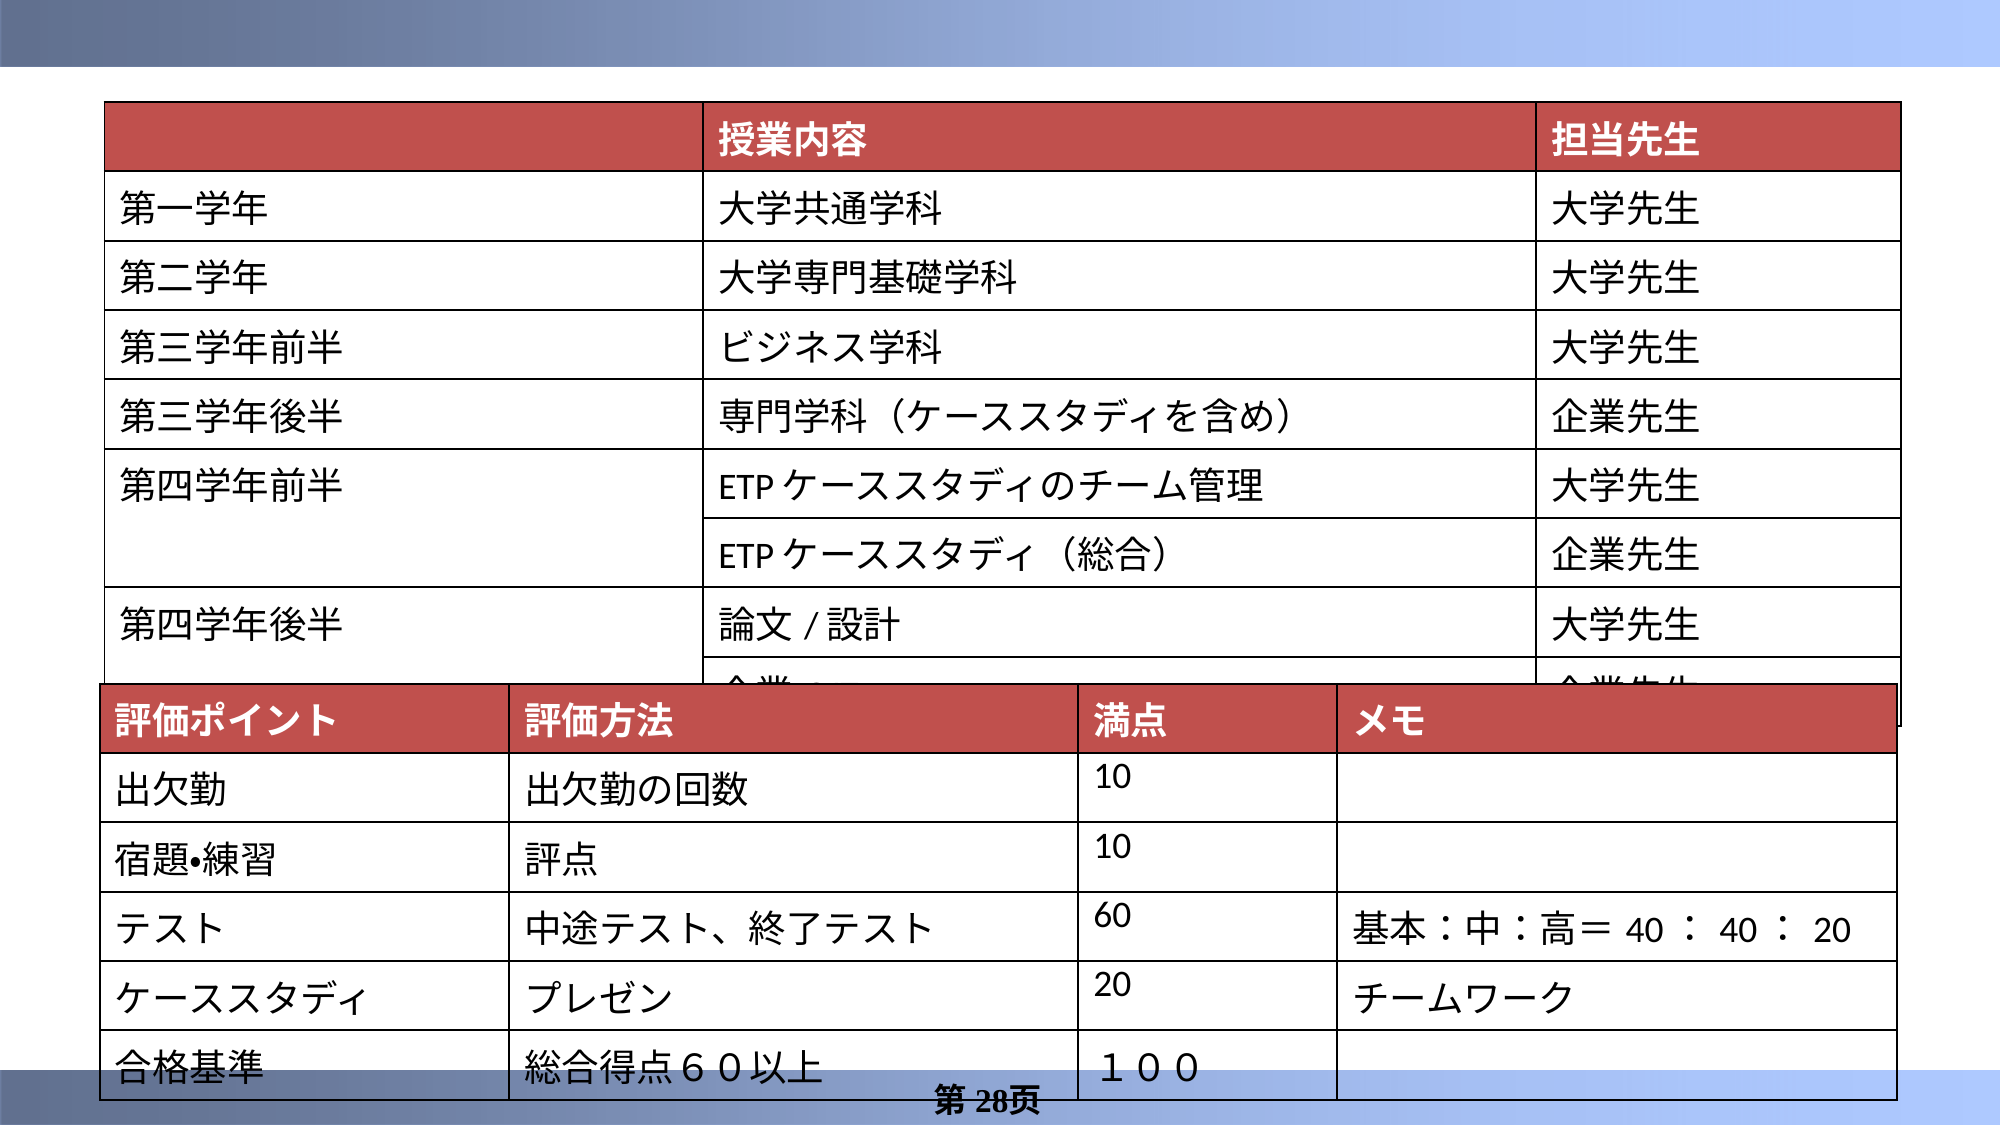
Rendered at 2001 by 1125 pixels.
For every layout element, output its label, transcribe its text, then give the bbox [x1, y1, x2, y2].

table_cell ETPケーススタディのチーム管理 [704, 450, 1535, 517]
table_cell 中途テスト、終了テスト [510, 893, 1077, 960]
table_cell 企業OJT [704, 658, 1535, 683]
table_cell 大学先生 [1537, 242, 1900, 309]
table_cell 合格基準 [101, 1031, 508, 1099]
table_cell [1338, 823, 1896, 891]
table_cell 評点 [510, 823, 1077, 891]
table_cell 出欠勤 [101, 754, 508, 821]
table_cell 企業先生 [1537, 658, 1900, 725]
table_cell 大学先生 [1537, 311, 1900, 378]
table_cell テスト [101, 893, 508, 960]
table_cell 第二学年 [105, 242, 702, 309]
table_cell 大学先生 [1537, 172, 1900, 240]
table_cell 10 [1079, 754, 1336, 821]
table_cell 60 [1079, 893, 1336, 960]
table_cell ETPケーススタディ（総合） [704, 519, 1535, 586]
table_cell 専門学科（ケーススタディを含め） [704, 380, 1535, 448]
table_cell 出欠勤の回数 [510, 754, 1077, 821]
table_cell 第三学年前半 [105, 311, 702, 378]
table_cell 第三学年後半 [105, 380, 702, 448]
table_cell 企業先生 [1537, 519, 1900, 586]
table_cell [1338, 1031, 1896, 1099]
table_cell 第四学年後半 [105, 588, 702, 683]
table_header 担当先生 [1537, 103, 1900, 170]
table_cell 論文/設計 [704, 588, 1535, 656]
table_header メモ [1338, 685, 1896, 752]
table_header 評価方法 [510, 685, 1077, 752]
table_cell ビジネス学科 [704, 311, 1535, 378]
table_cell 総合得点６０以上 [510, 1031, 1077, 1099]
table_cell 10 [1079, 823, 1336, 891]
table_cell 大学専門基礎学科 [704, 242, 1535, 309]
table_cell 基本：中：高＝40：40：20 [1338, 893, 1896, 960]
table_header [105, 103, 702, 170]
table_cell 宿題・練習 [101, 823, 508, 891]
table_cell [1338, 754, 1896, 821]
slide_number 第28页 [934, 1101, 1063, 1117]
table_header 授業内容 [704, 103, 1535, 170]
table_cell １００ [1079, 1031, 1336, 1099]
table_cell ケーススタディ [101, 962, 508, 1029]
table_cell 大学共通学科 [704, 172, 1535, 240]
table_header 評価ポイント [101, 685, 508, 752]
table_cell チームワーク [1338, 962, 1896, 1029]
table_header 満点 [1079, 685, 1336, 752]
table_cell プレゼン [510, 962, 1077, 1029]
table_cell 第一学年 [105, 172, 702, 240]
table_cell 企業先生 [1537, 380, 1900, 448]
table_cell 第四学年前半 [105, 450, 702, 586]
table_cell 大学先生 [1537, 450, 1900, 517]
table_cell 大学先生 [1537, 588, 1900, 656]
table_cell 20 [1079, 962, 1336, 1029]
